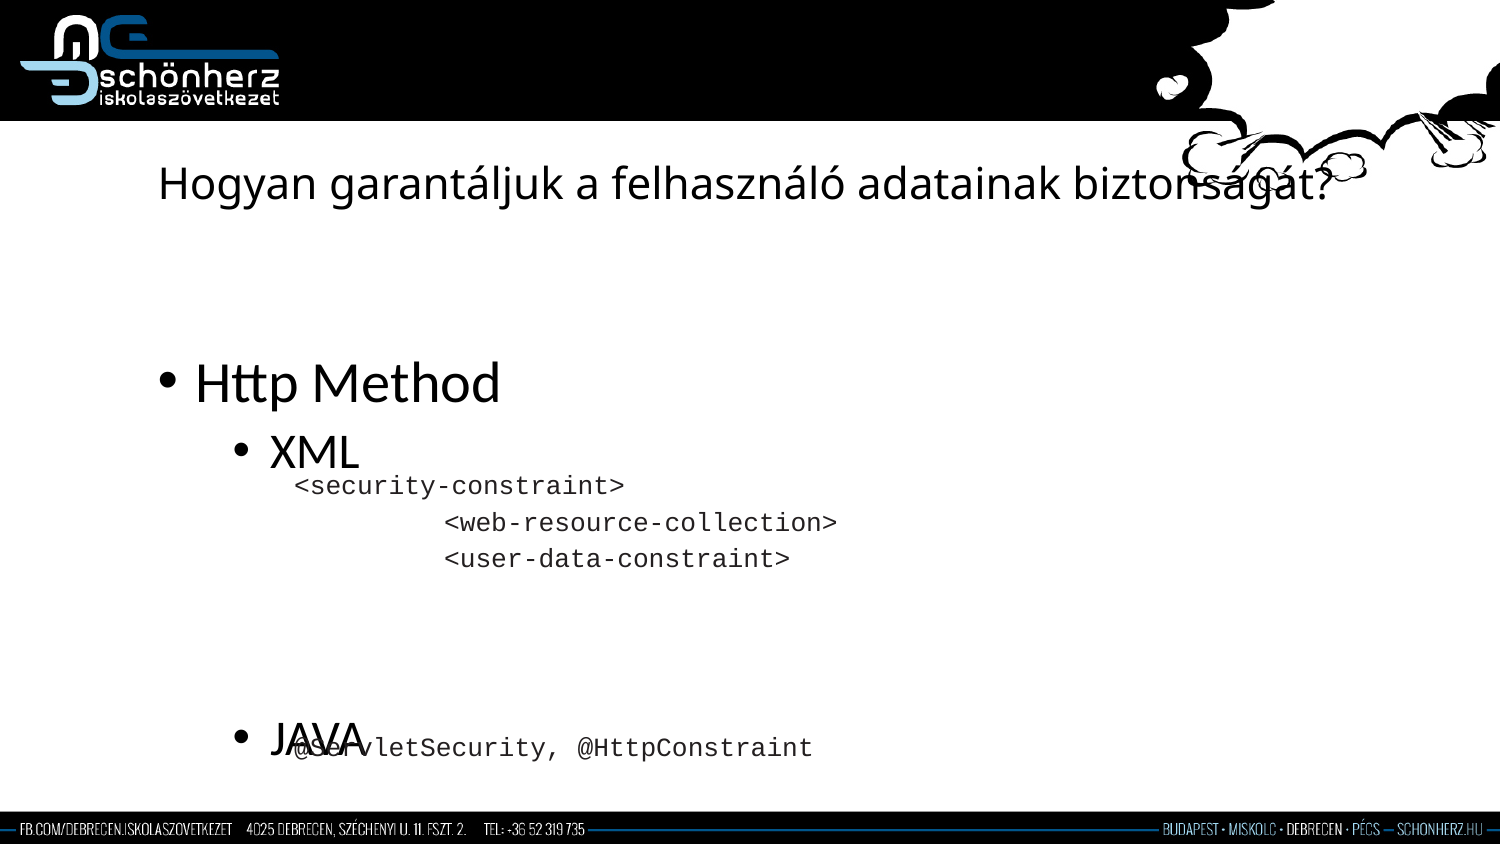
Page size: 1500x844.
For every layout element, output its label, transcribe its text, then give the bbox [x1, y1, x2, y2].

text_box @ServletSecurity, @HttpConstraint [280, 723, 1358, 769]
title Hogyan garantáljuk a felhasználó adatainak biztonságát? [142, 33, 1358, 243]
text_box <security-constraint> <web-resource-collection> <user-data-constraint> [280, 461, 1358, 580]
list Http Method XML JAVA [142, 253, 1358, 811]
picture [0, 0, 1500, 844]
